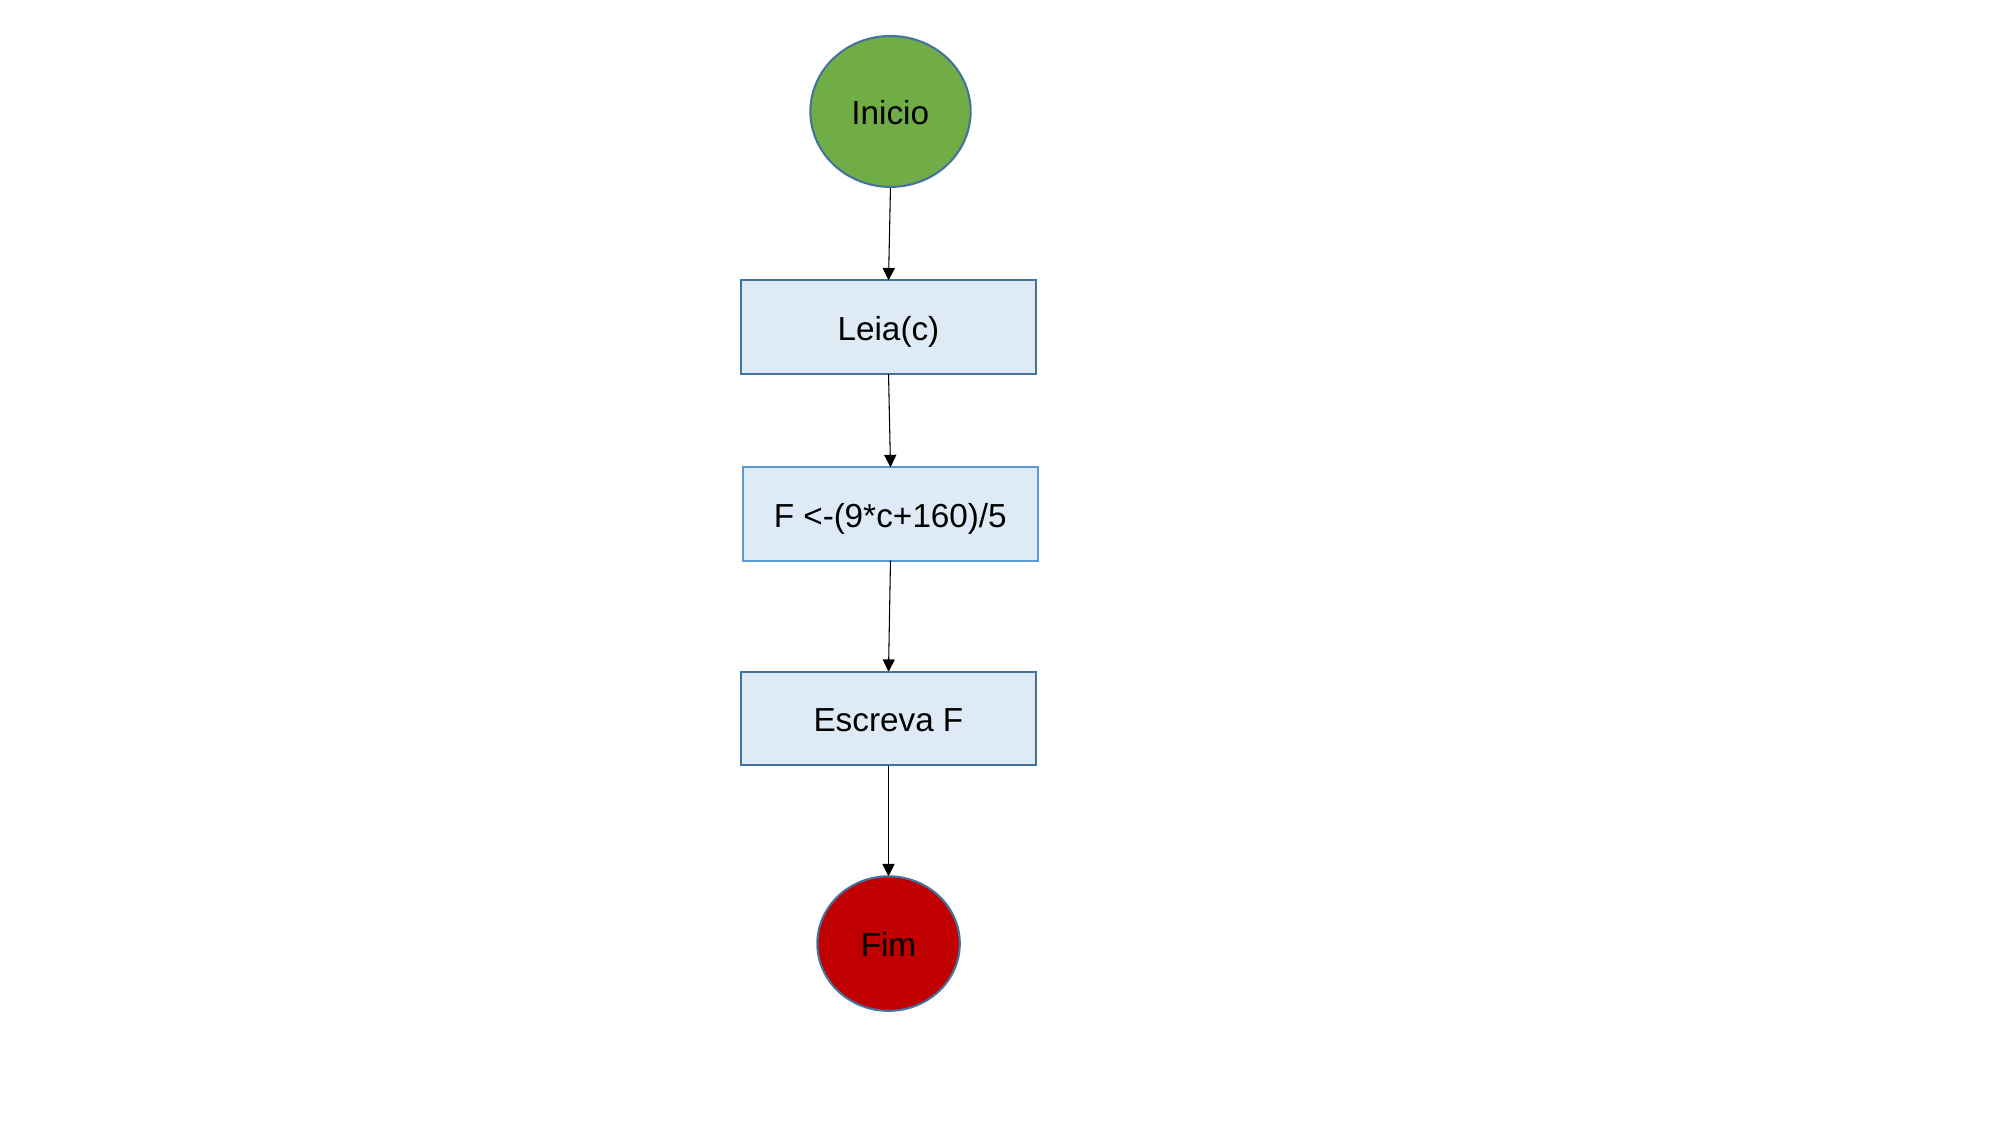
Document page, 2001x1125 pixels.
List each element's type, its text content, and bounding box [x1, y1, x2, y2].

text_box Fim [816, 875, 961, 1012]
text_box F <-(9*c+160)/5 [742, 466, 1039, 562]
text_box Escreva F [740, 671, 1037, 766]
text_box Inicio [809, 34, 972, 188]
text_box Leia(c) [740, 279, 1037, 375]
